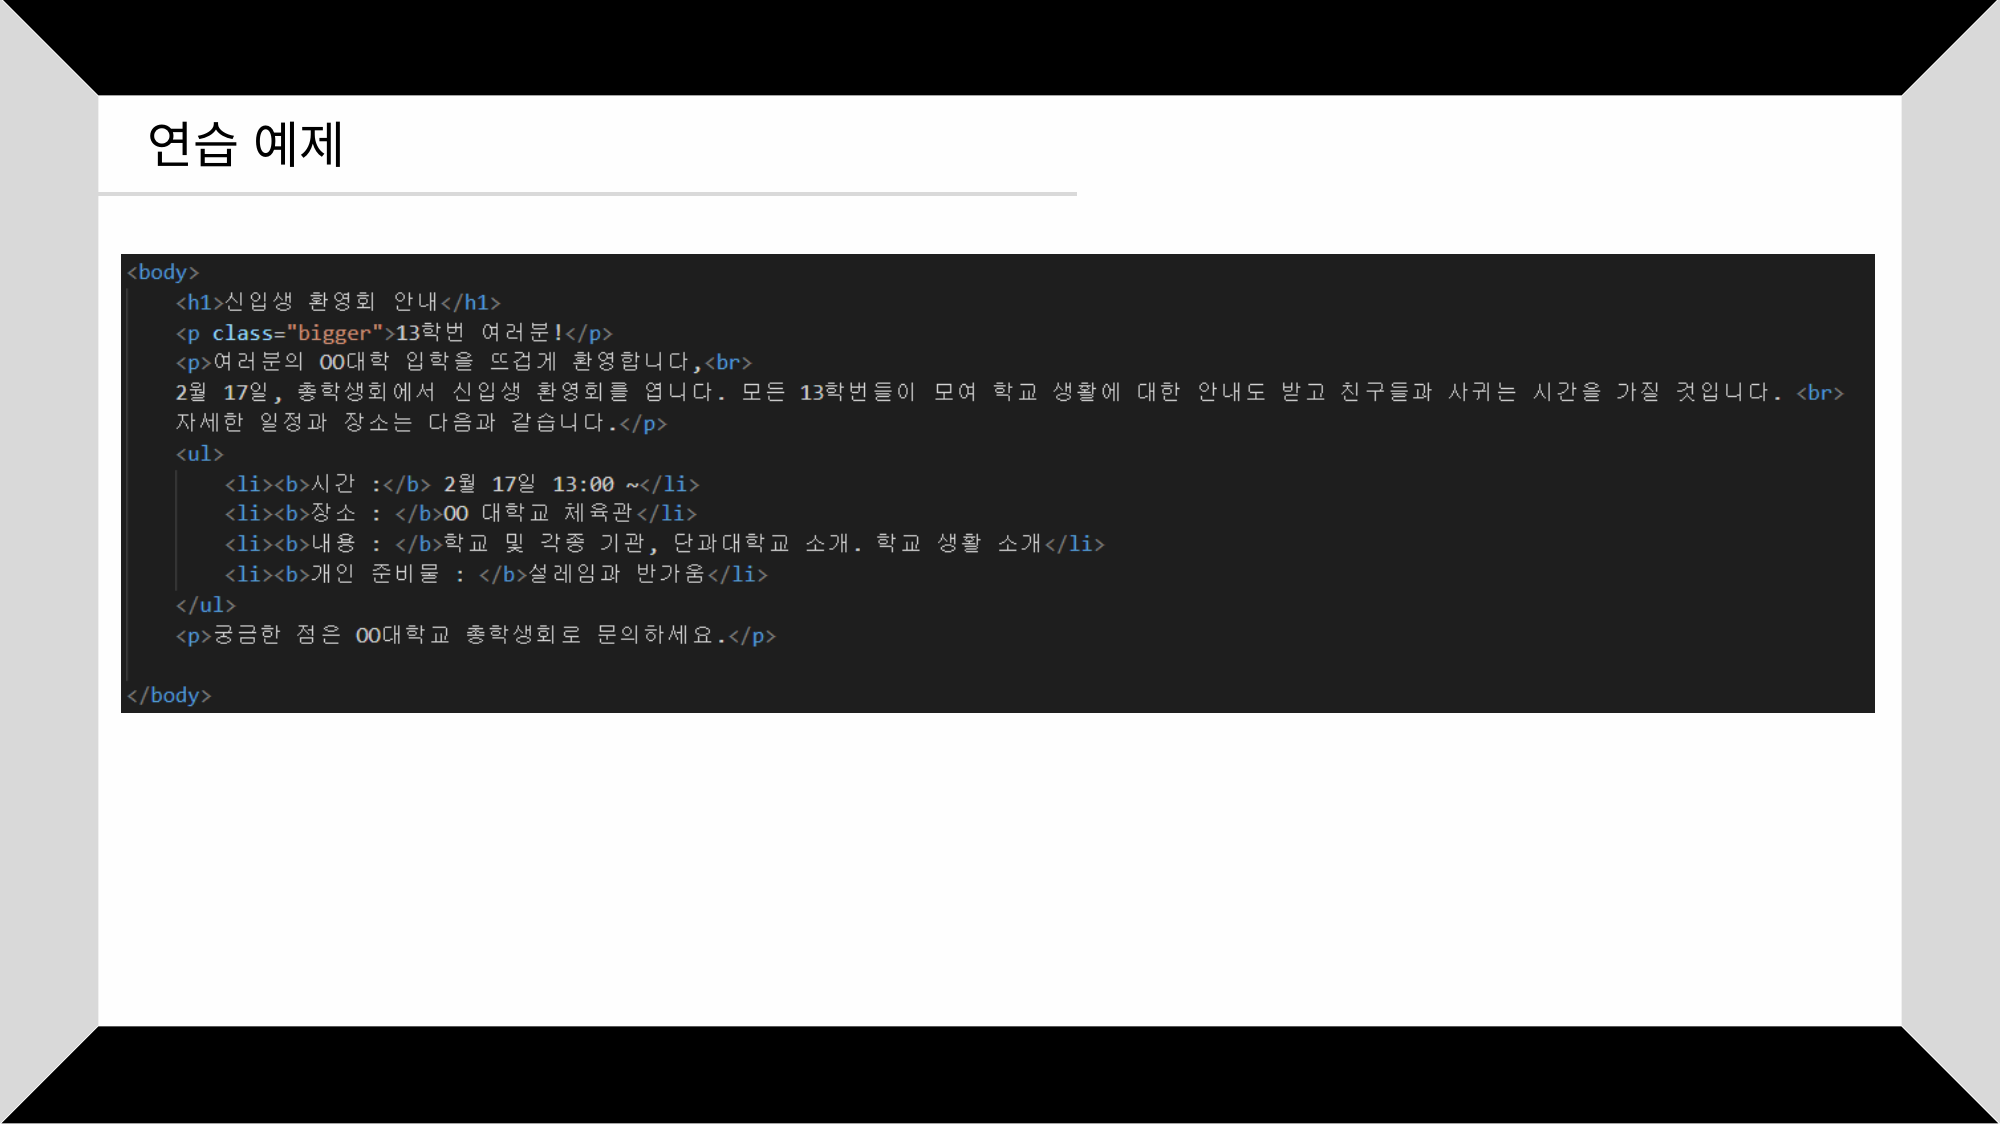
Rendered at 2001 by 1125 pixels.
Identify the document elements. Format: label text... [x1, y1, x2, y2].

text_box 연습 예제 [132, 106, 361, 181]
picture [121, 254, 1875, 713]
